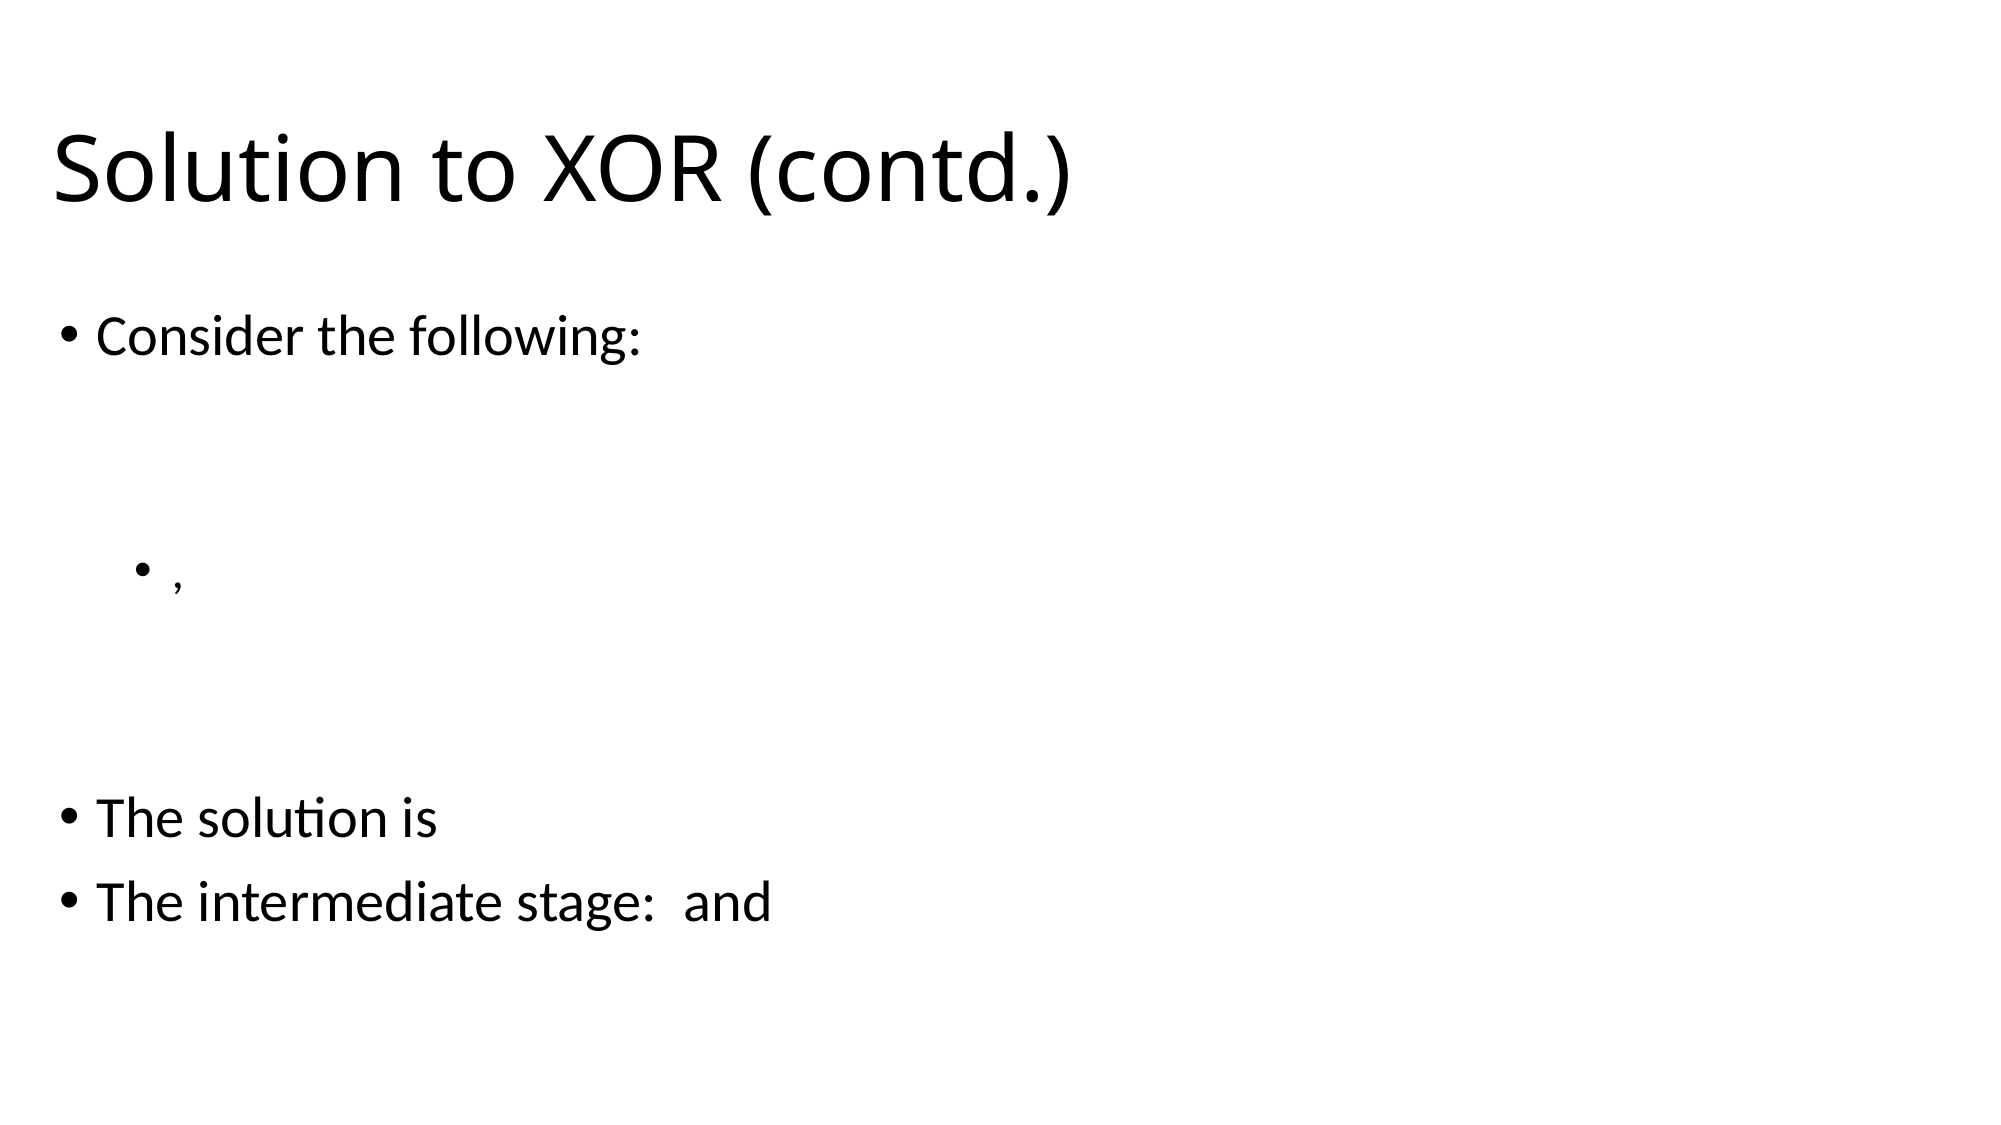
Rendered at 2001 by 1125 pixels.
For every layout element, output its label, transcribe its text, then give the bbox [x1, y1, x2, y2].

title Solution to XOR (contd.) [37, 62, 1763, 281]
